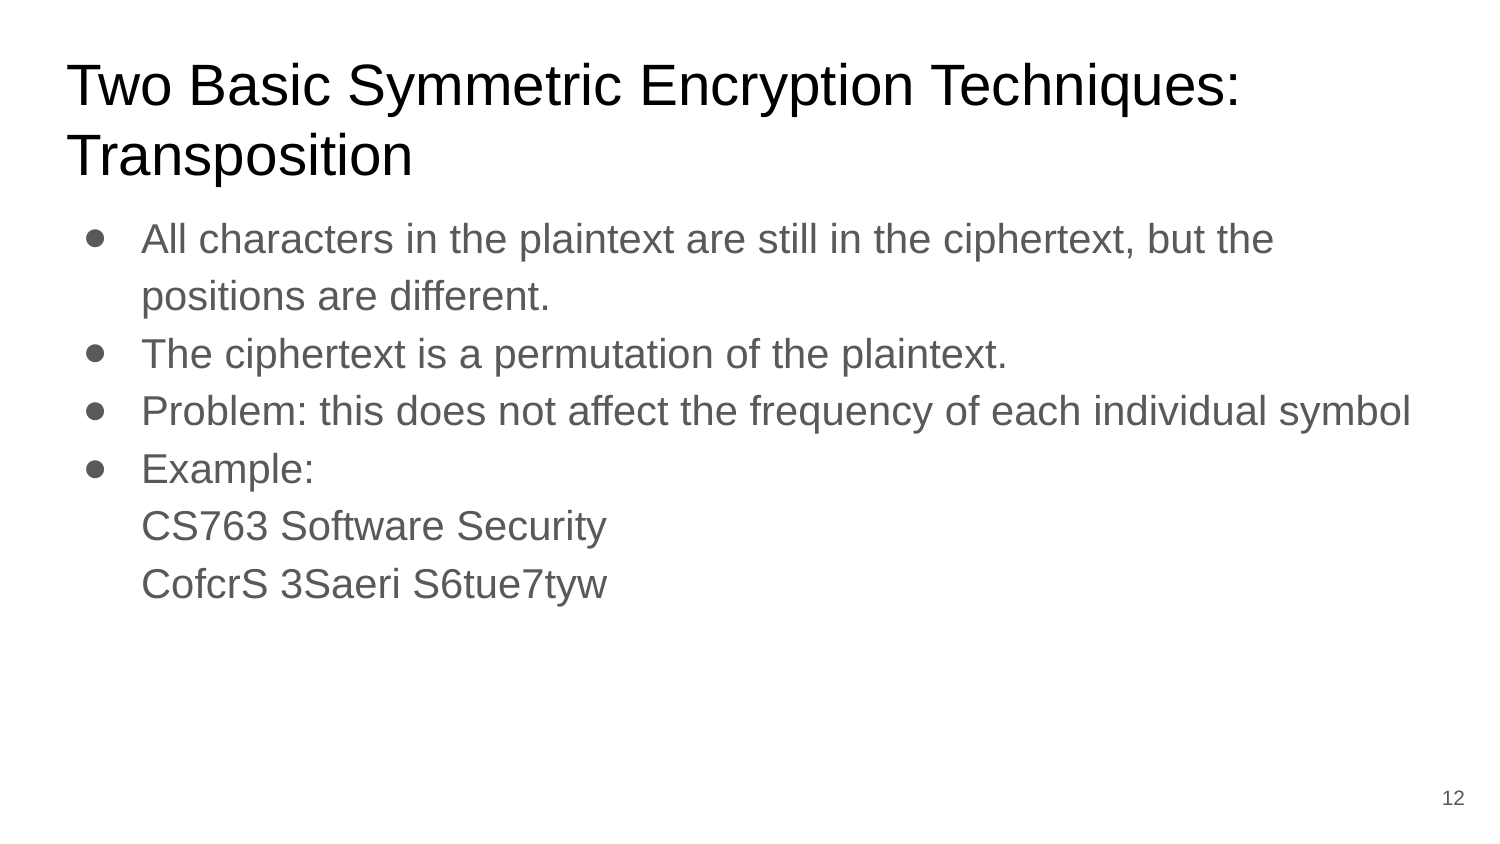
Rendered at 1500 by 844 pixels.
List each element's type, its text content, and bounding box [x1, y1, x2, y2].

slide_number ‹#› [1389, 764, 1480, 830]
list All characters in the plaintext are still in the ciphertext, but the positions are different. The ciphertext is a permutation of the plaintext. Problem: this does not affect the frequency of each individual symbol Example: CS763 Software Security CofcrS 3Saeri S6tue7tyw [51, 189, 1449, 750]
title Two Basic Symmetric Encryption Techniques: Transposition [51, 32, 1449, 167]
